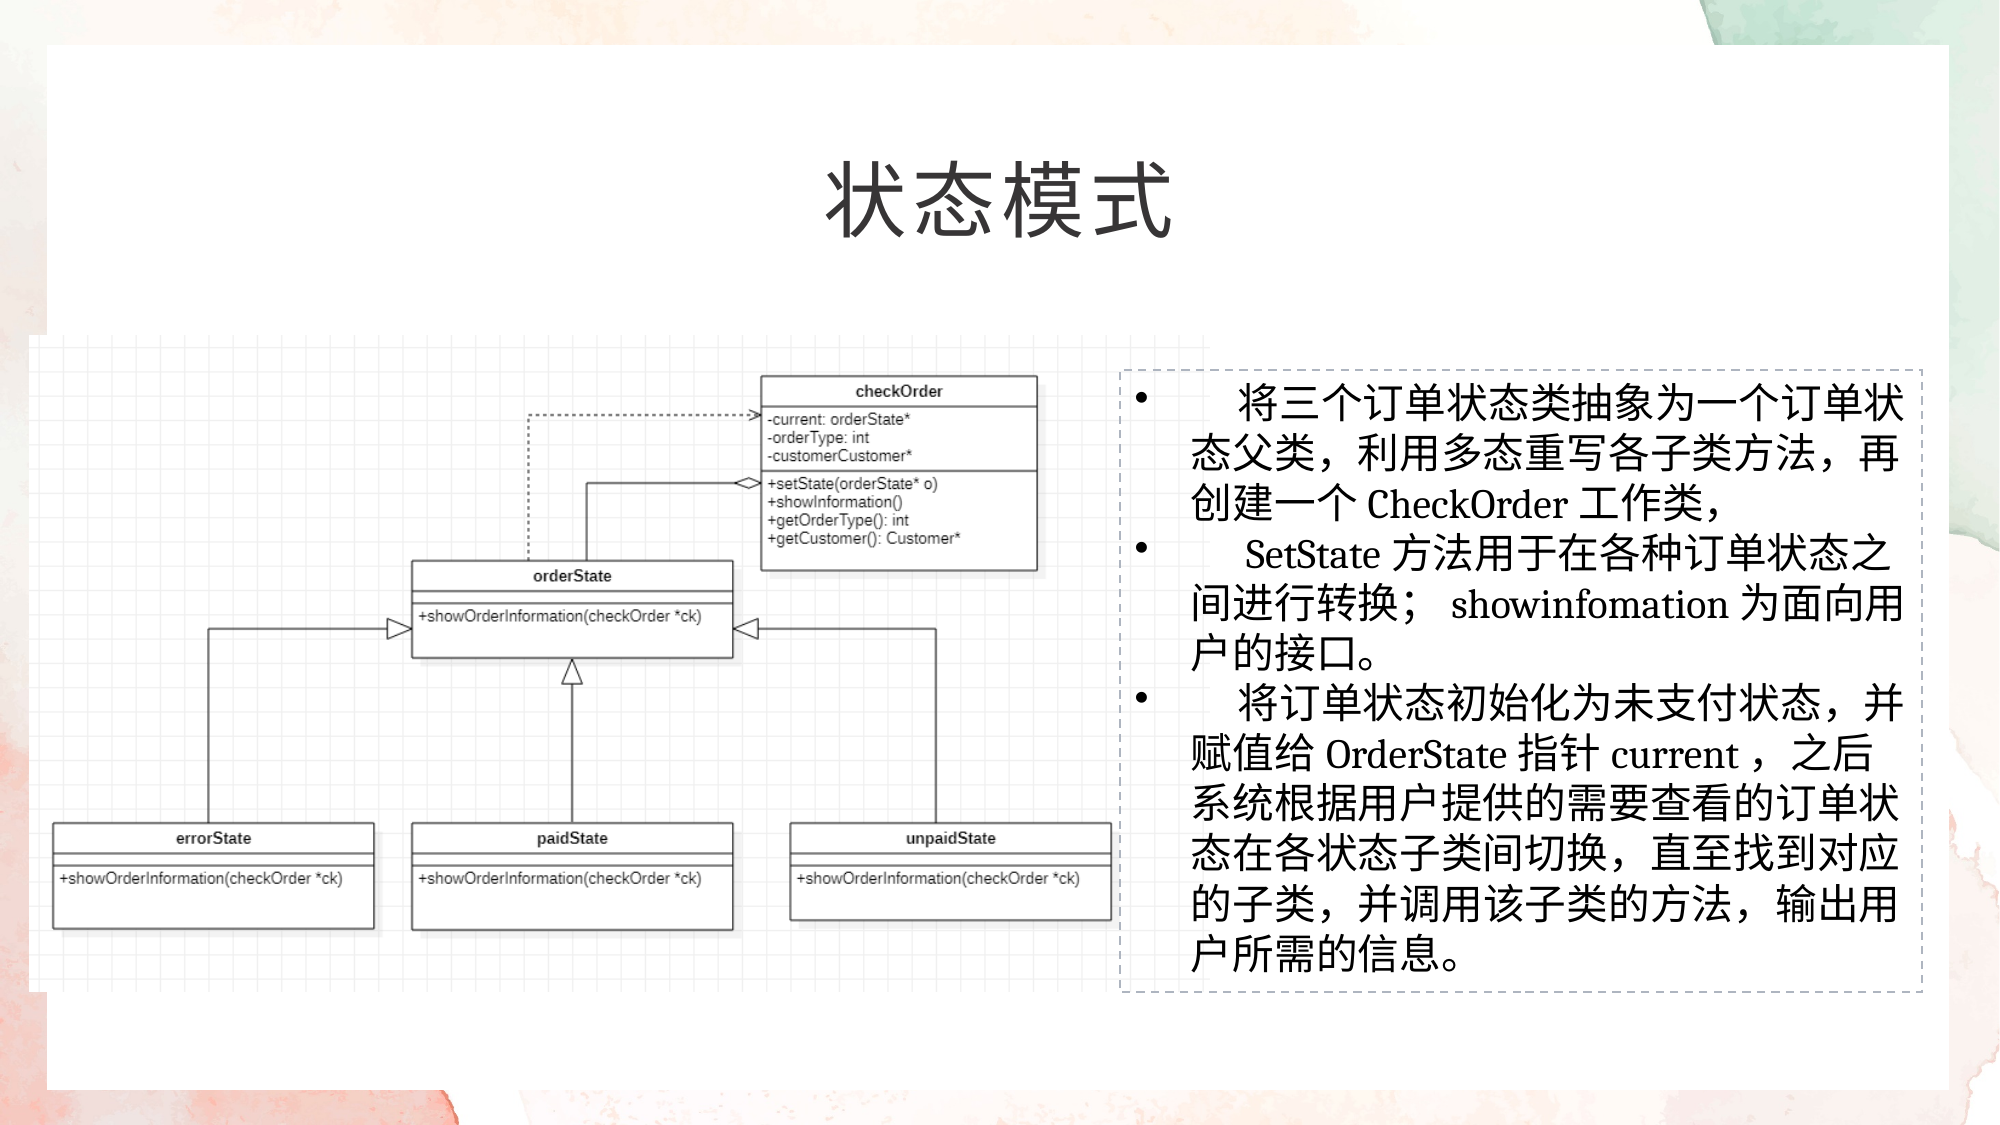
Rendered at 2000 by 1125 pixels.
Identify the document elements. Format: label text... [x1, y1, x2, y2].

text_box 将三个订单状态类抽象为一个订单状态父类，利用多态重写各子类方法，再创建一个CheckOrder工作类， SetState方法用于在各种订单状态之间进行转换；showinfomation为面向用户的接口。 将订单状态初始化为未支付状态，并赋值给OrderState指针current，之后系统根据用户提供的需要查看的订单状态在各状态子类间切换，直至找到对应的子类，并调用该子类的方法，输出用户所需的信息。 [1119, 369, 1922, 993]
picture [0, 0, 2000, 1125]
text_box 状态模式 [696, 141, 1301, 257]
